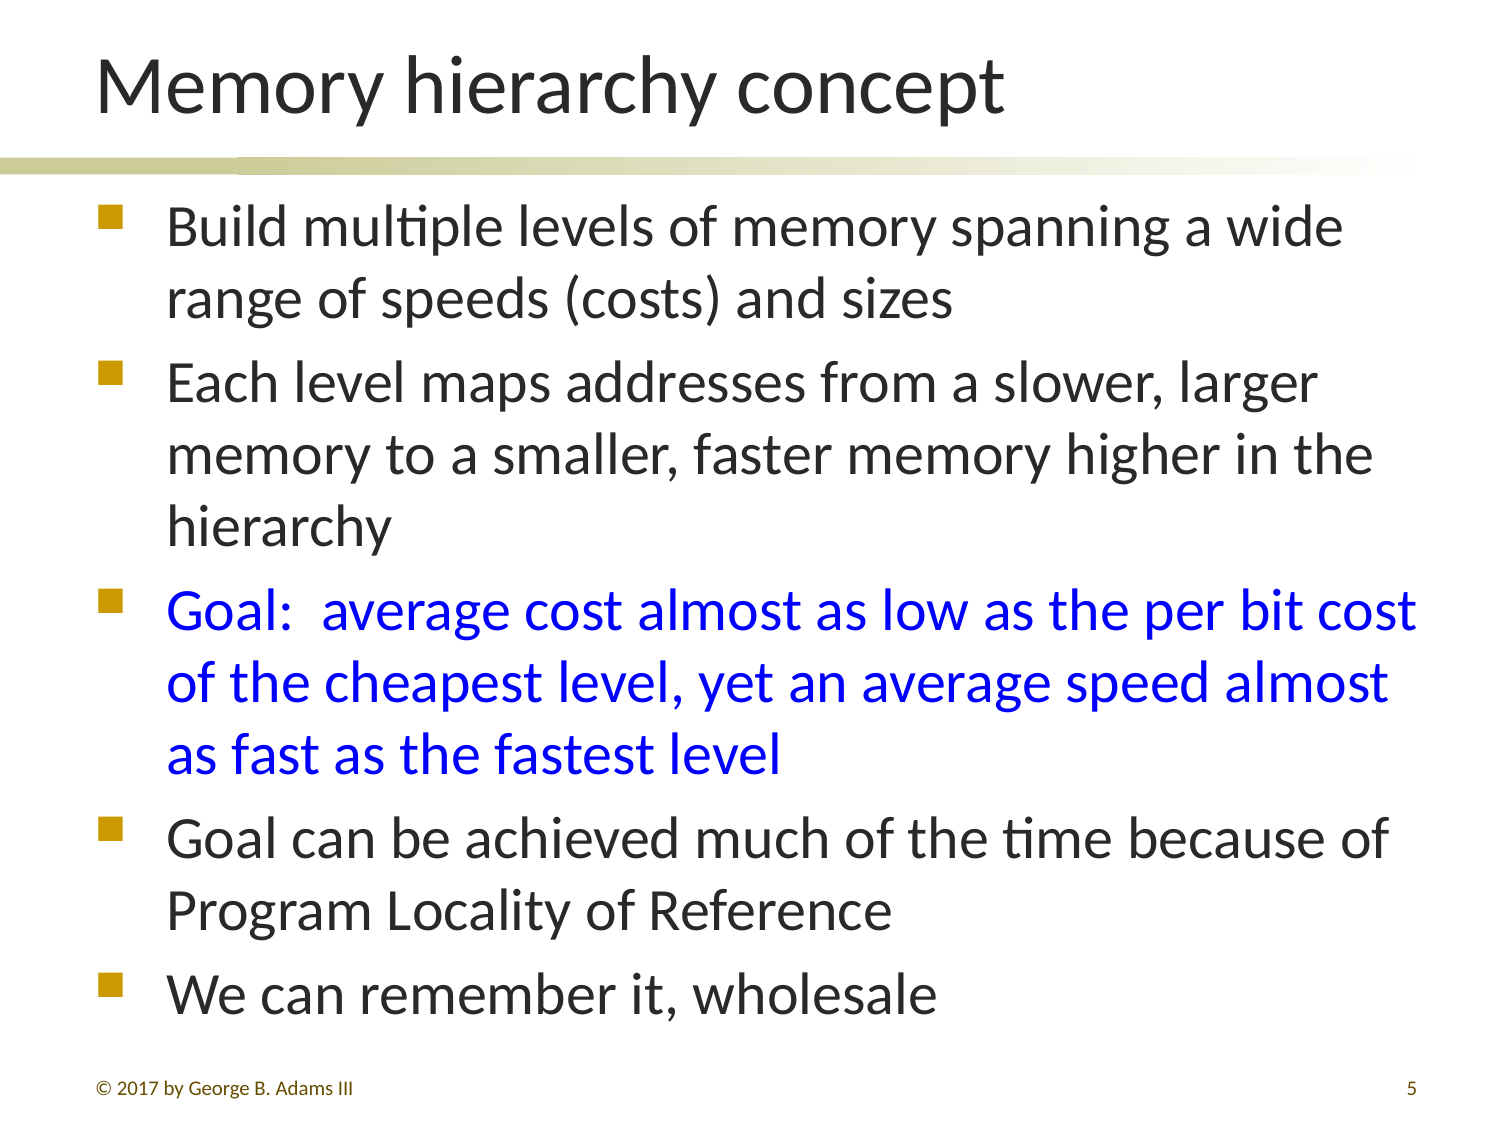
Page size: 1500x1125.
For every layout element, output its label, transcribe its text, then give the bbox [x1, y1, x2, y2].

title Memory hierarchy concept [79, 15, 1432, 139]
list Build multiple levels of memory spanning a wide range of speeds (costs) and sizes Each level maps addresses from a slower, larger memory to a smaller, faster memory higher in the hierarchy Goal: average cost almost as low as the per bit cost of the cheapest level, yet an average speed almost as fast as the fastest level Goal can be achieved much of the time because of Program Locality of Reference We can remember it, wholesale [79, 178, 1433, 1037]
slide_number 5 [1119, 1067, 1433, 1099]
slide_number © 2017 by George B. Adams III [79, 1067, 406, 1099]
